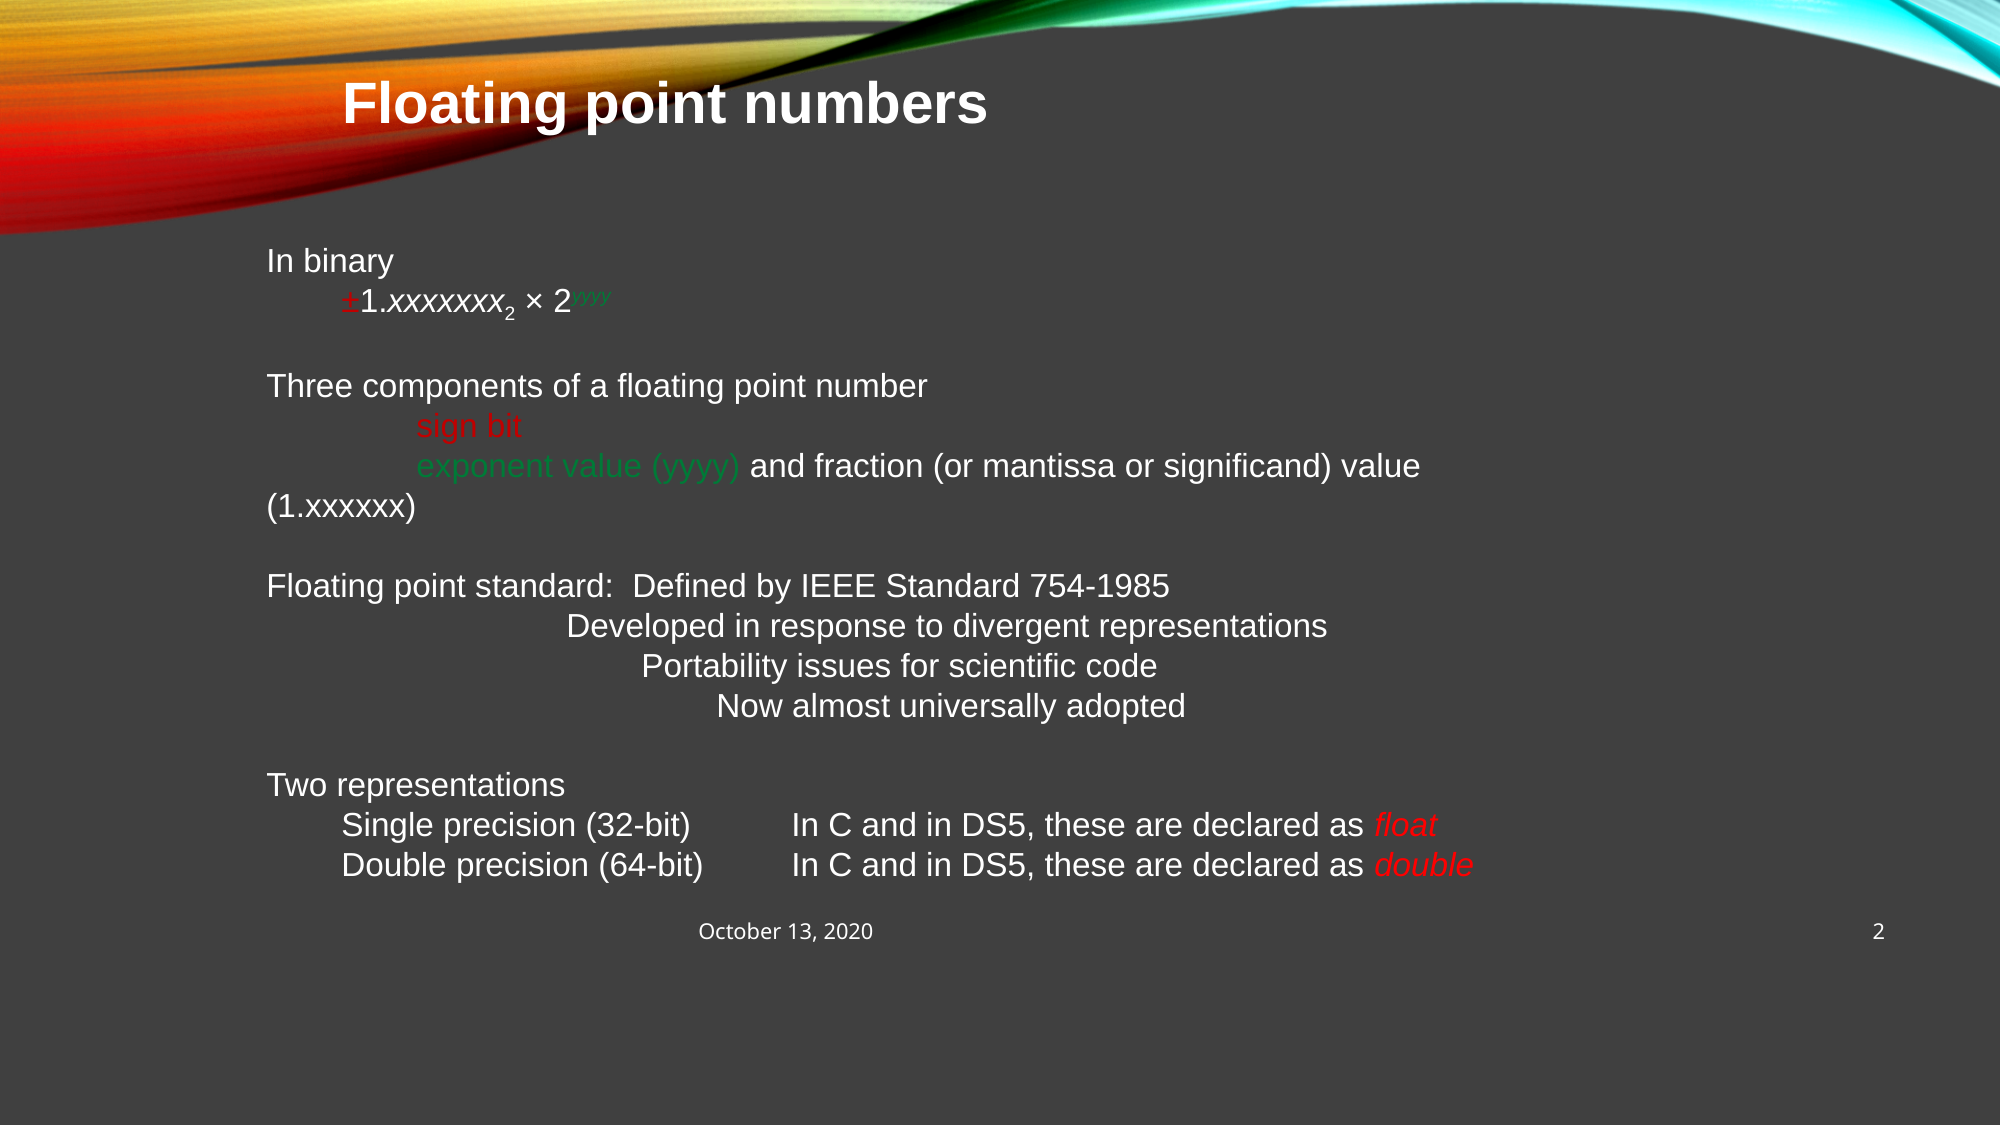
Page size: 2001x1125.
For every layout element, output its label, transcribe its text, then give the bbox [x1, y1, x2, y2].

text_box In binary ±1.xxxxxxx2 × 2yyyy Three components of a floating point number sign bit exponent value (yyyy) and fraction (or mantissa or significand) value (1.xxxxxx) Floating point standard: Defined by IEEE Standard 754-1985 Developed in response to divergent representations Portability issues for scientific code Now almost universally adopted Two representations Single precision (32-bit) In C and in DS5, these are declared as float Double precision (64-bit) In C and in DS5, these are declared as double [251, 231, 1580, 931]
footer October 13, 2020 [683, 931, 1317, 963]
slide_number 2 [1433, 902, 1900, 963]
text_box Floating point numbers [327, 58, 1683, 131]
picture [0, 0, 2000, 237]
